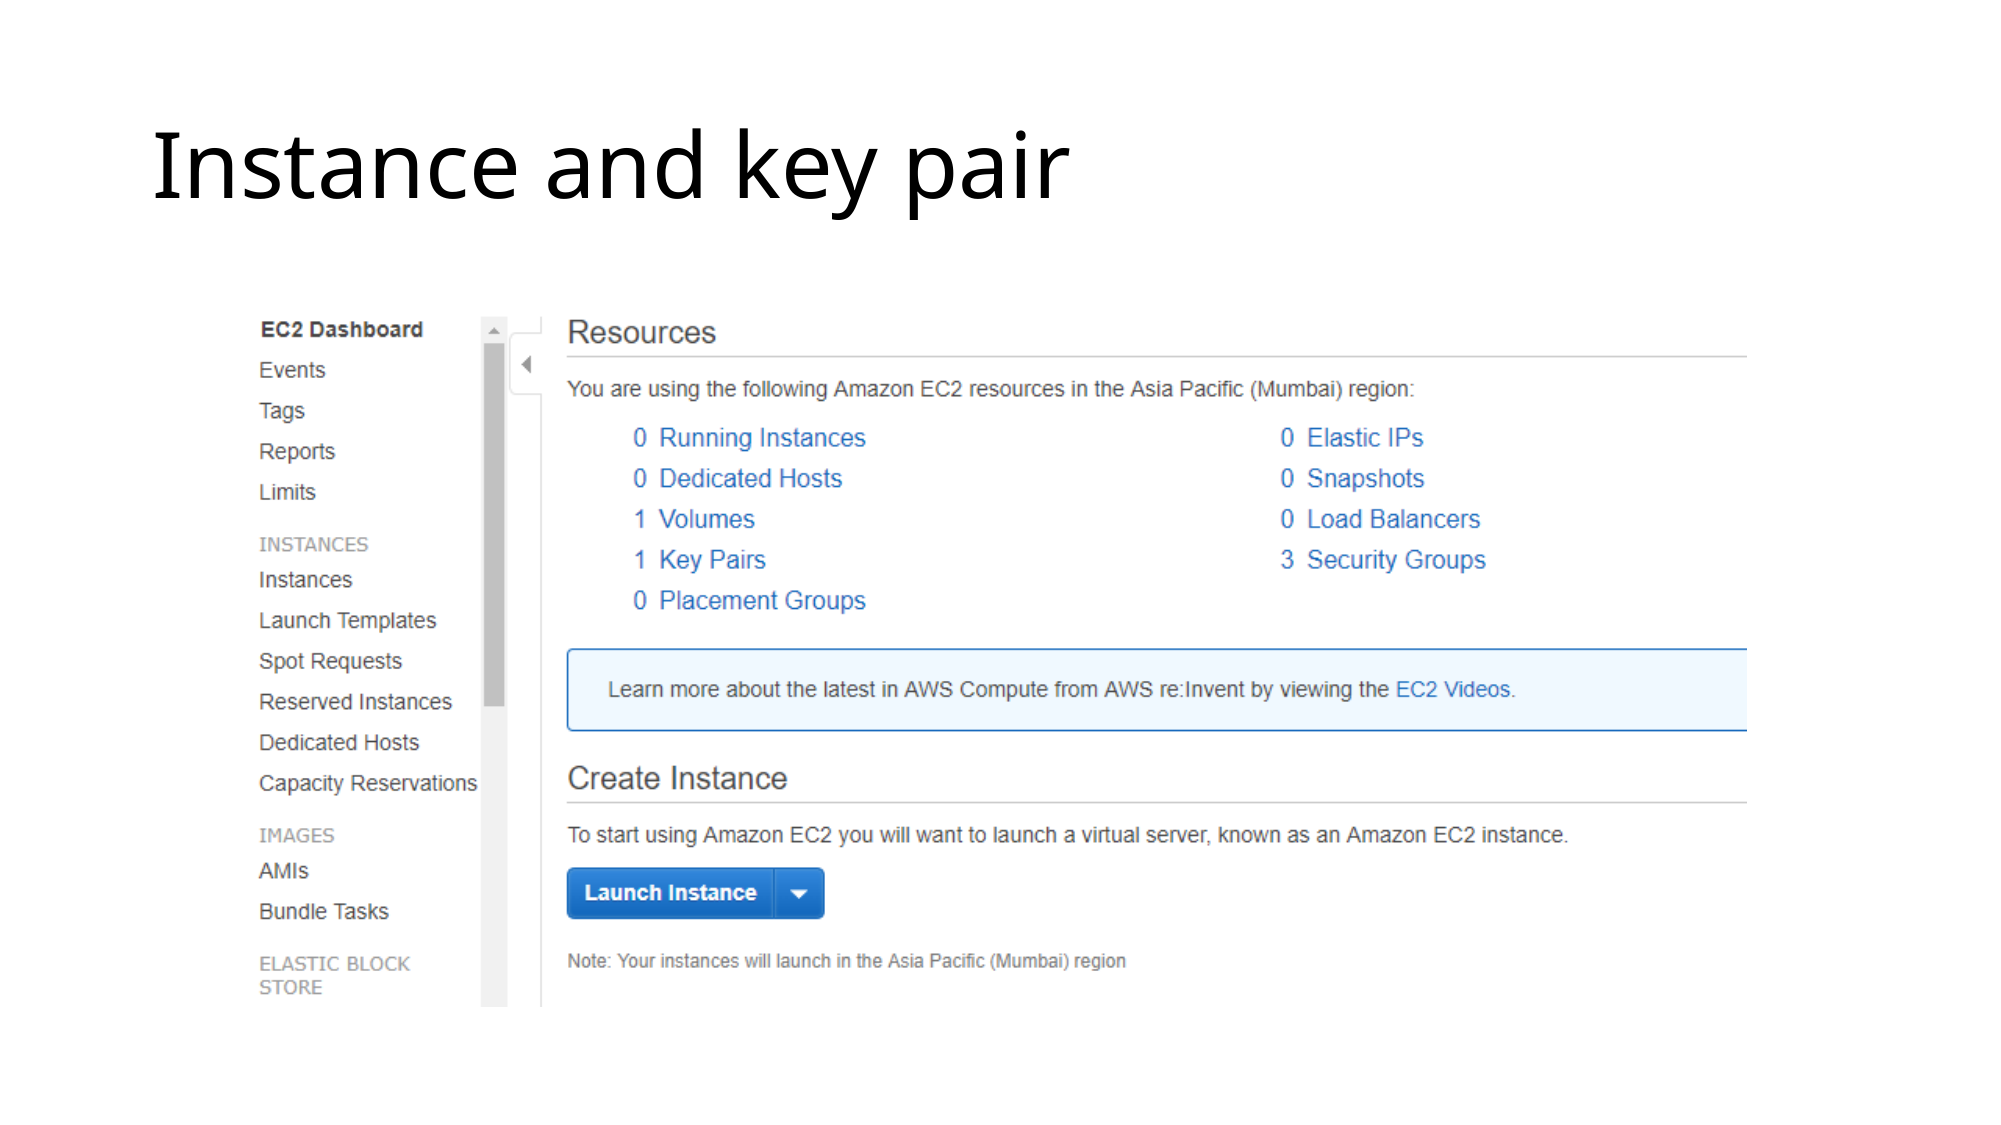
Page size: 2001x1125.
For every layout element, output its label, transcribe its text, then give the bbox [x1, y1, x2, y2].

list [253, 306, 1747, 1007]
title Instance and key pair [137, 59, 1863, 278]
